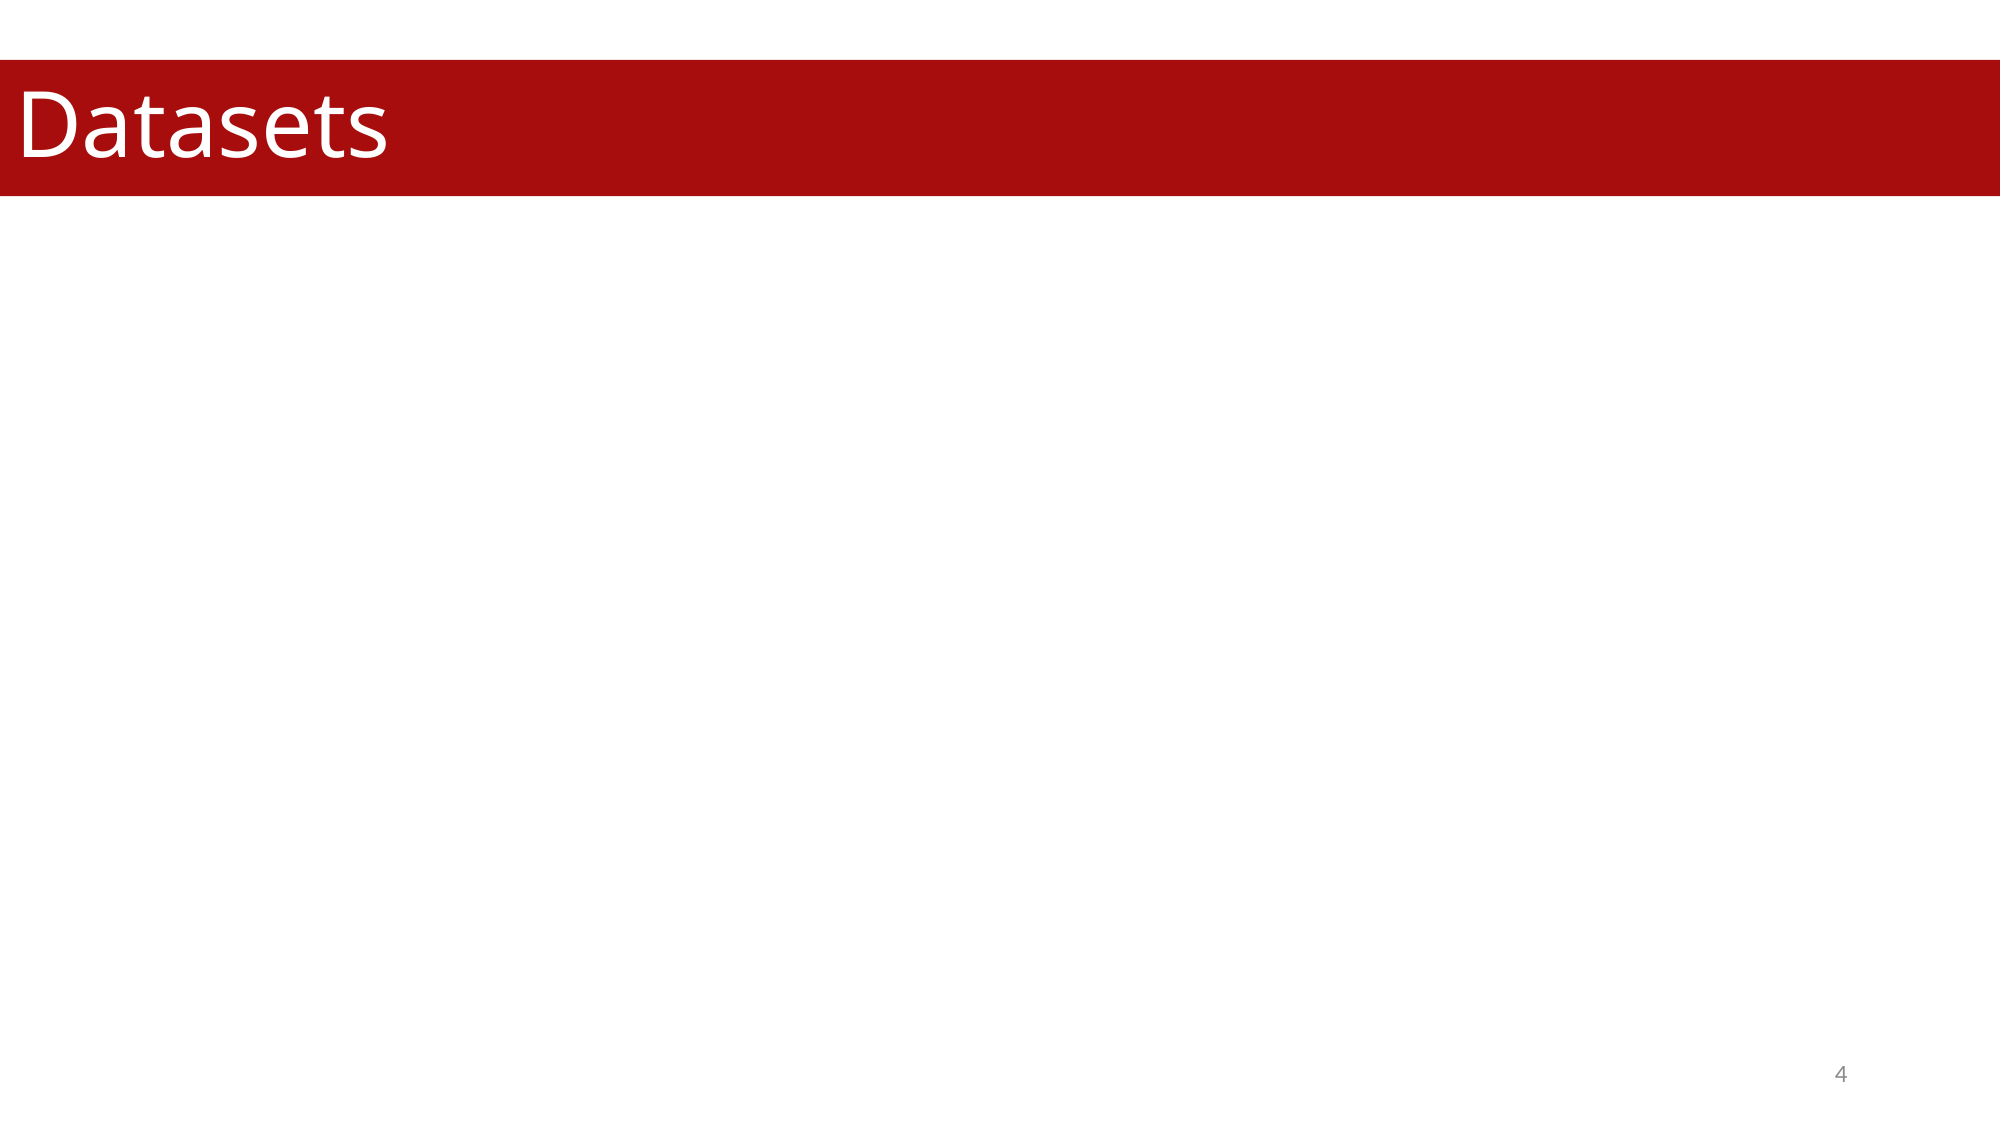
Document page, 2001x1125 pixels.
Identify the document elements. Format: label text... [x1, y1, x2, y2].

title Datasets [0, 59, 2000, 197]
slide_number 4 [1412, 1042, 1863, 1103]
